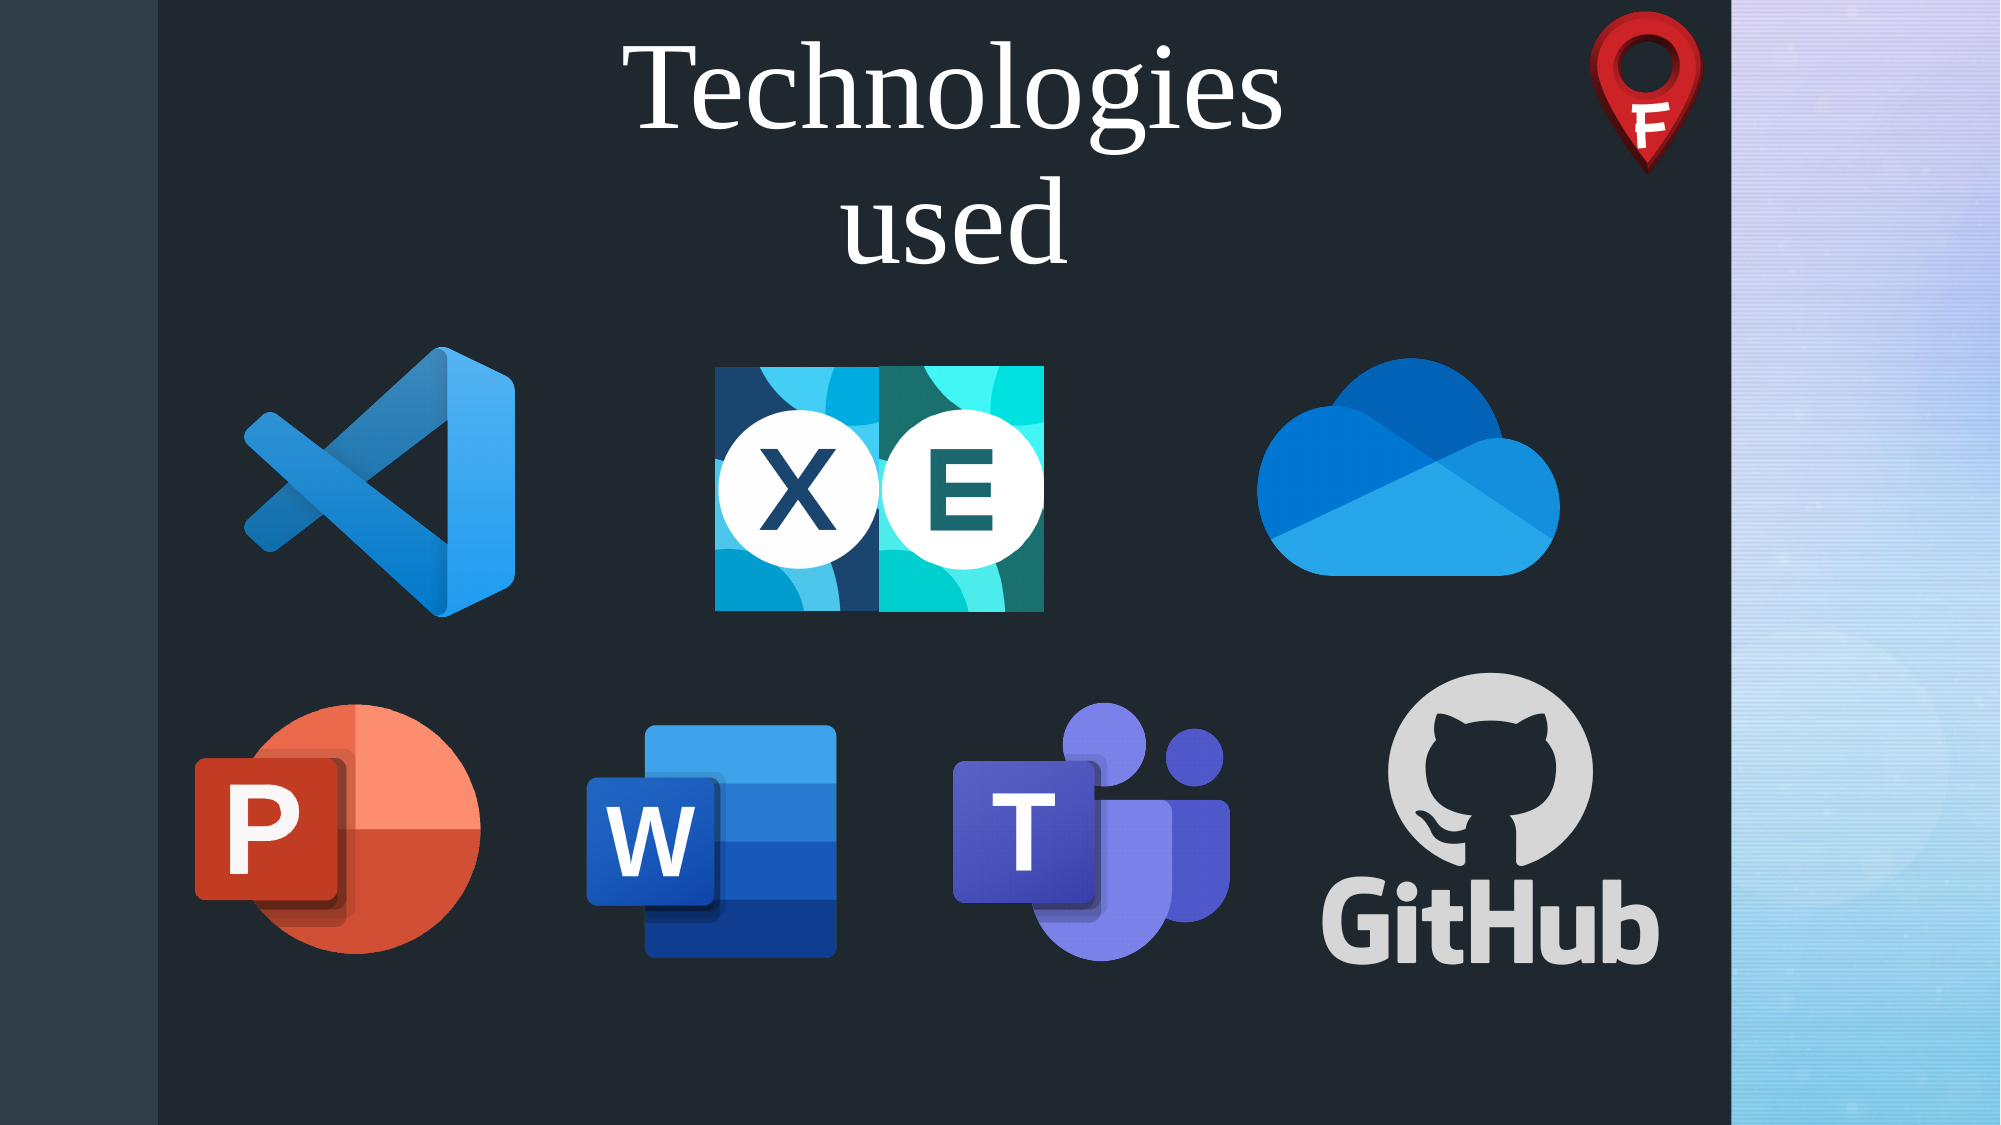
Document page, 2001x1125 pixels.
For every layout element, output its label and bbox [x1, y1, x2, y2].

list [974, 700, 1214, 964]
picture [0, 0, 2001, 1125]
